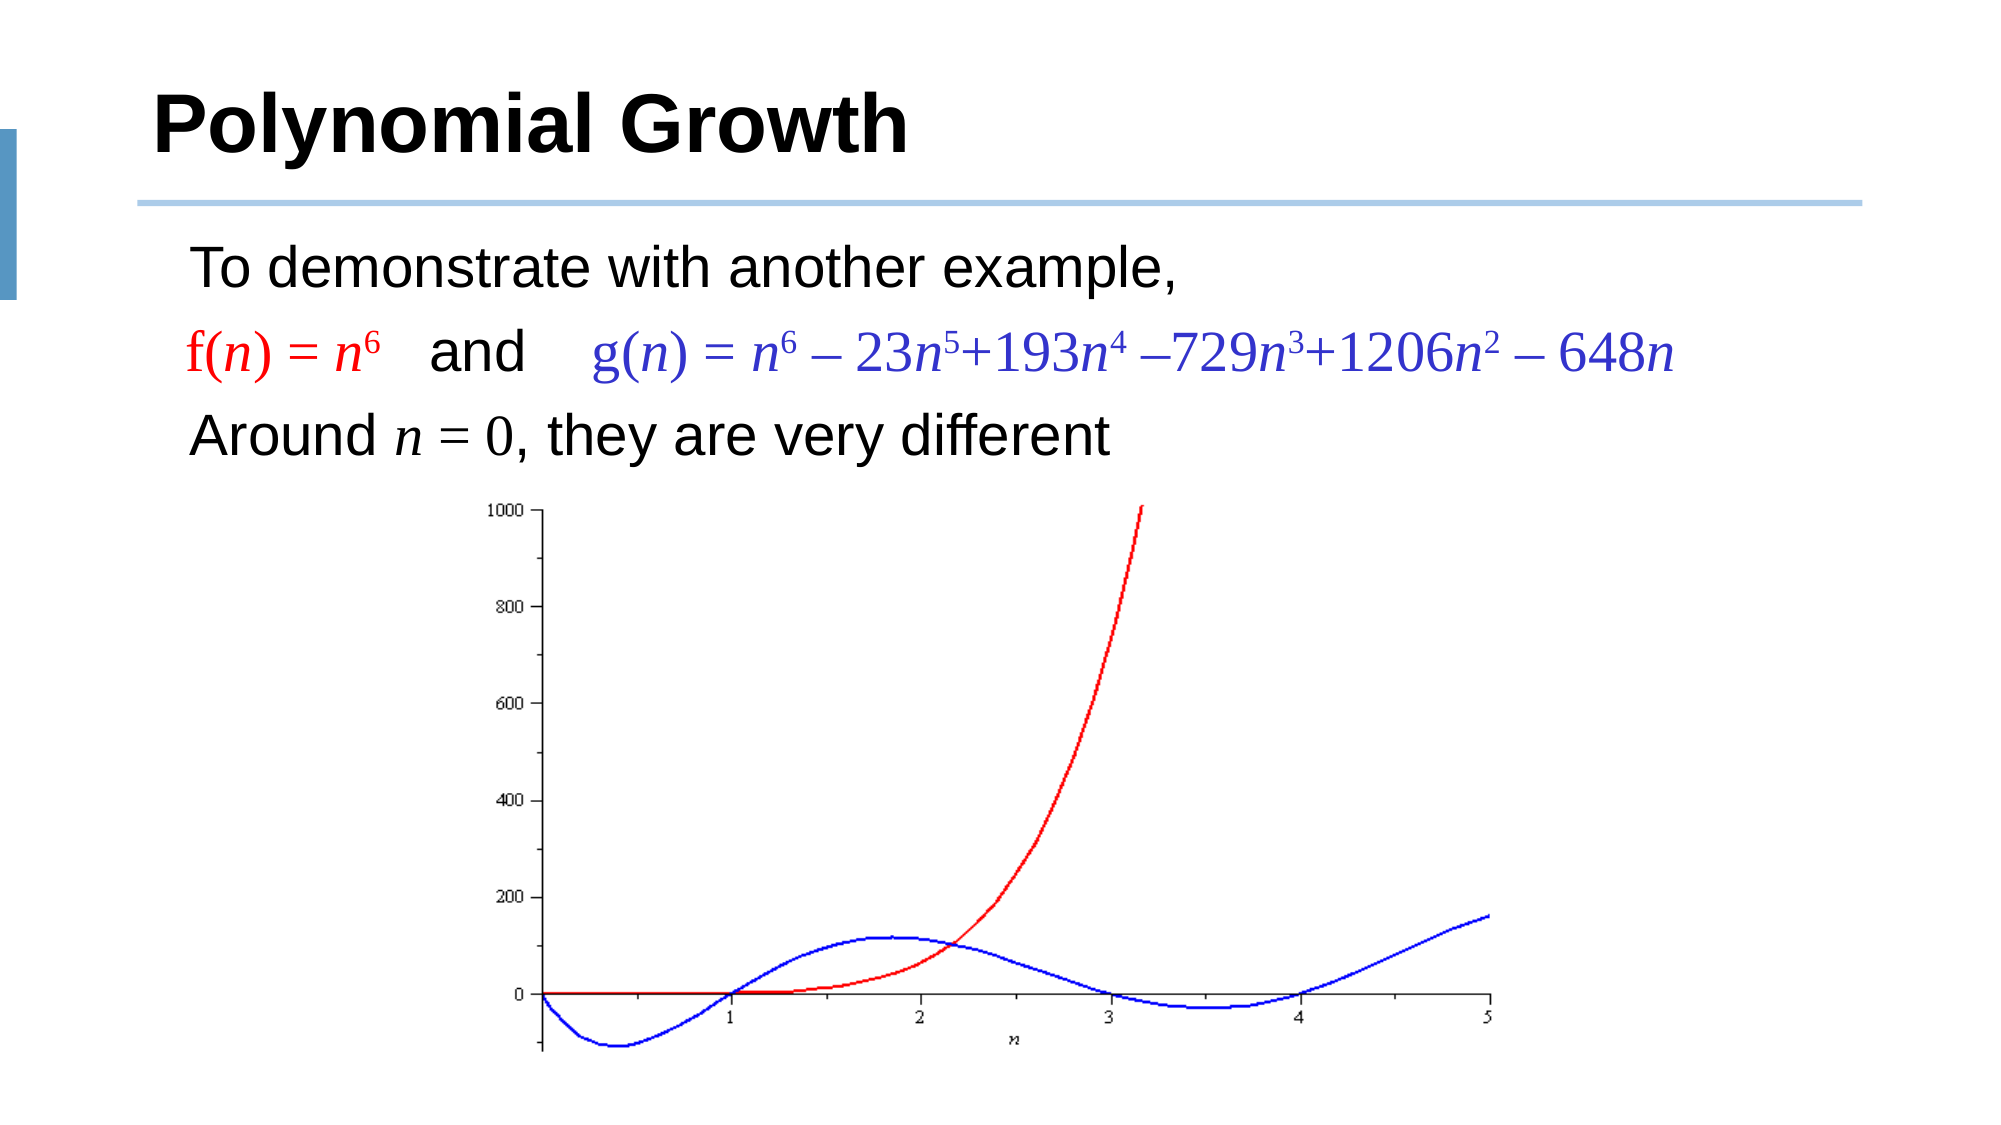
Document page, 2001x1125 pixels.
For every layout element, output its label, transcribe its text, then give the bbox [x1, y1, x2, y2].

list To demonstrate with another example, f(n) = n6 and g(n) = n6 – 23n5+193n4 –729n3+1206n2 – 648n Around n = 0, they are very different [137, 229, 1863, 1014]
title Polynomial Growth [137, 42, 1863, 208]
picture [456, 491, 1504, 1059]
